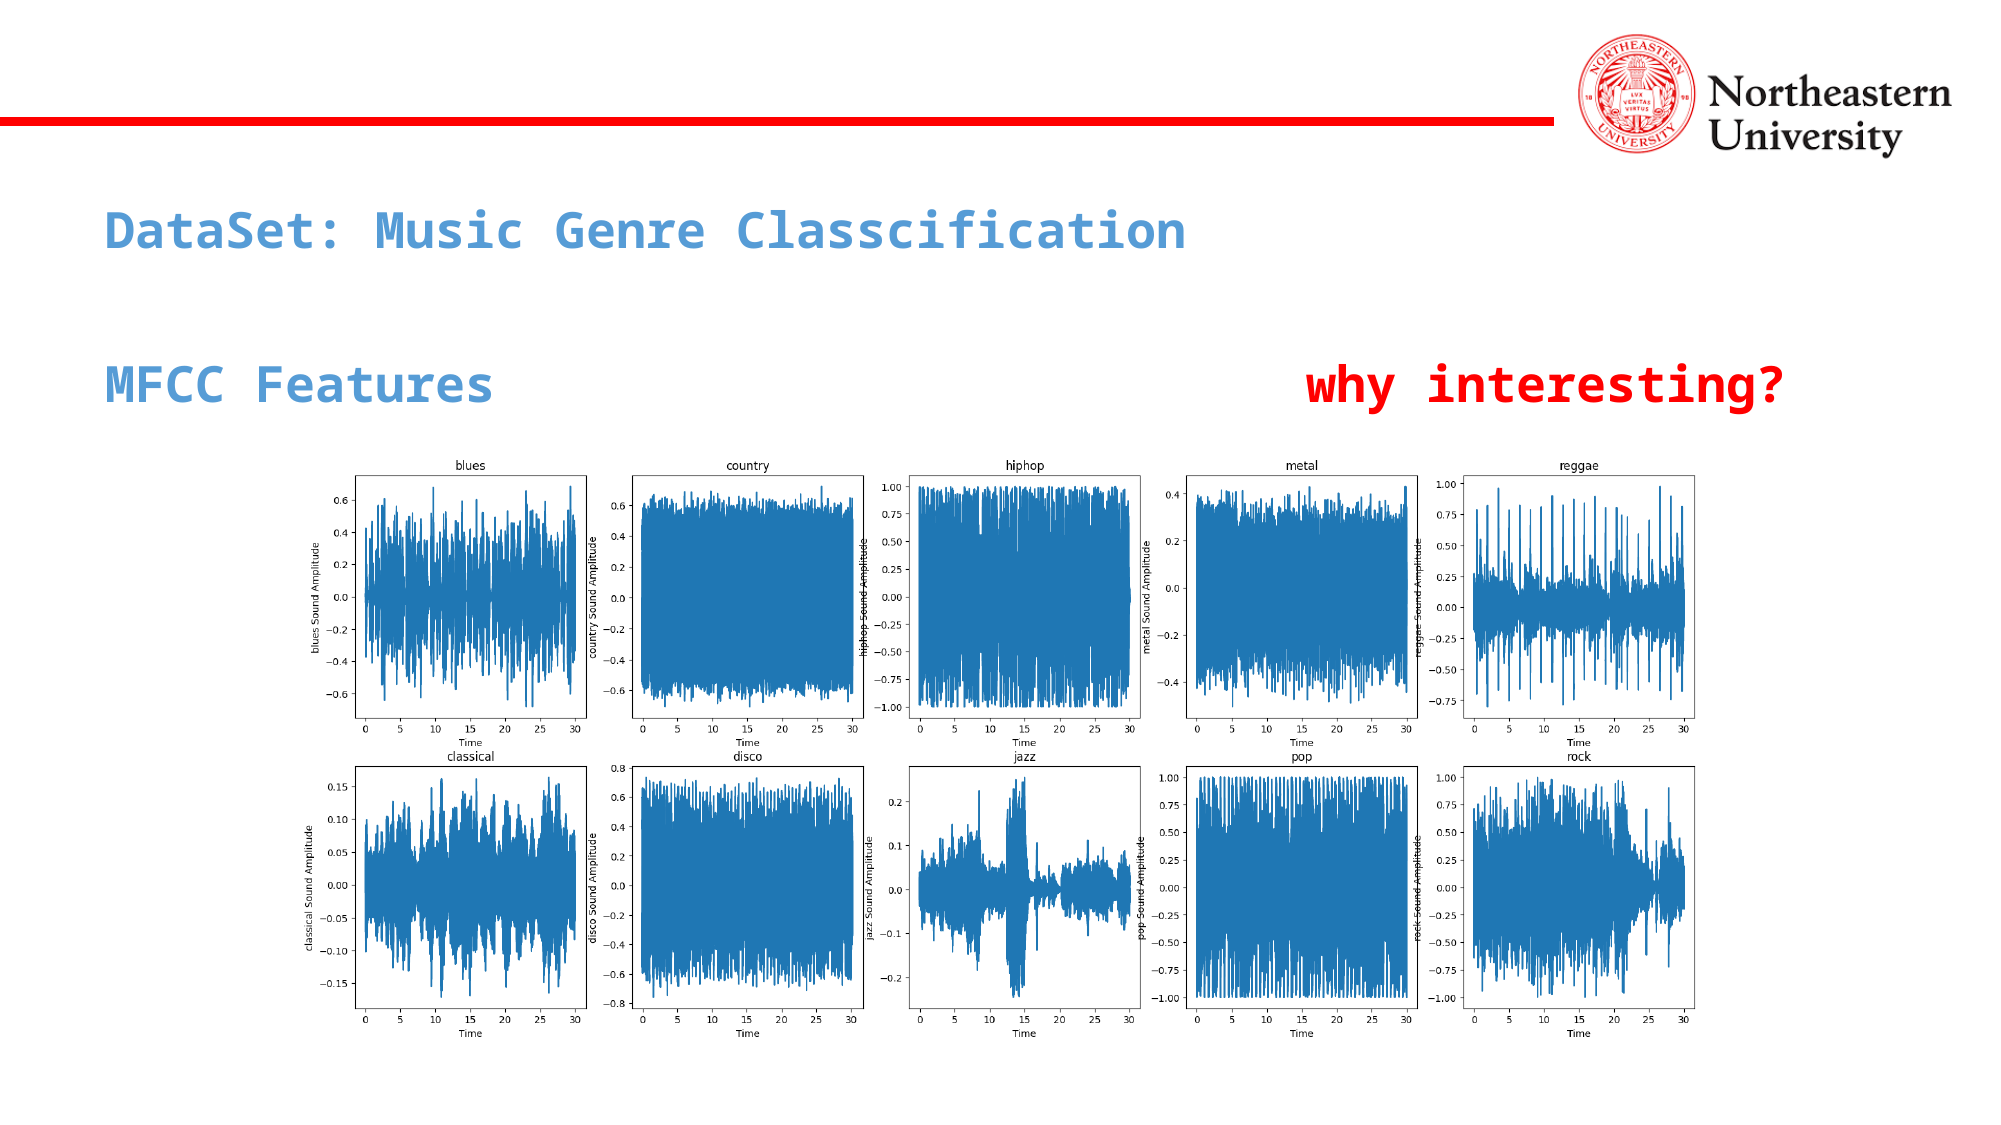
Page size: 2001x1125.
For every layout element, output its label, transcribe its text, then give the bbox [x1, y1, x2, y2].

picture [298, 453, 1701, 1045]
text_box why interesting? [1291, 345, 1831, 421]
text_box DataSet: Music Genre Classcification [91, 191, 1367, 312]
picture [1569, 25, 1961, 166]
text_box MFCC Features [91, 345, 565, 421]
